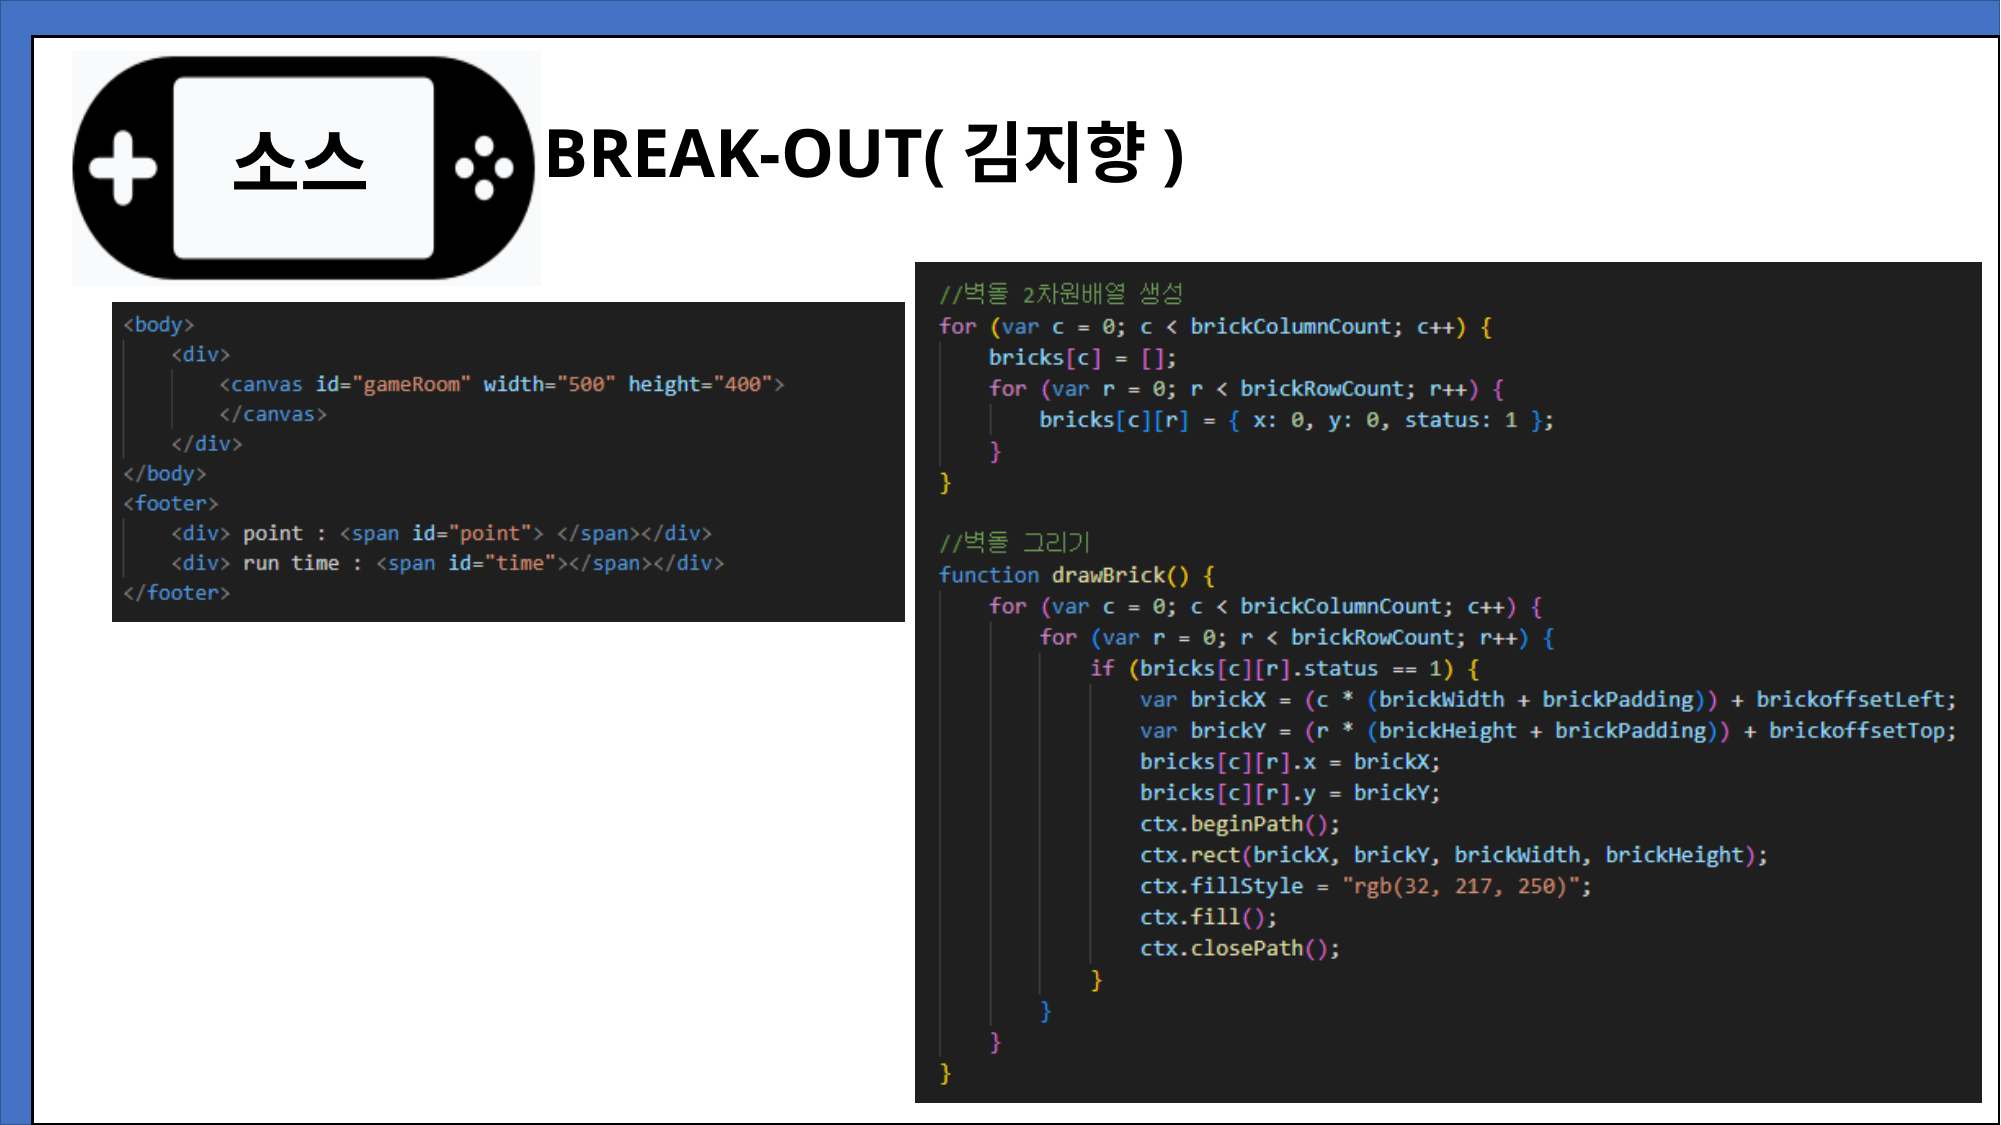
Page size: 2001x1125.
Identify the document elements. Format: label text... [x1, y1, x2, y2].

picture [112, 302, 905, 622]
text_box [32, 75, 2000, 1125]
text_box [0, 75, 32, 1125]
picture [71, 51, 541, 286]
picture [915, 262, 1982, 1103]
text_box BREAK-OUT(김지향) [541, 103, 1201, 198]
text_box [0, 0, 2000, 75]
